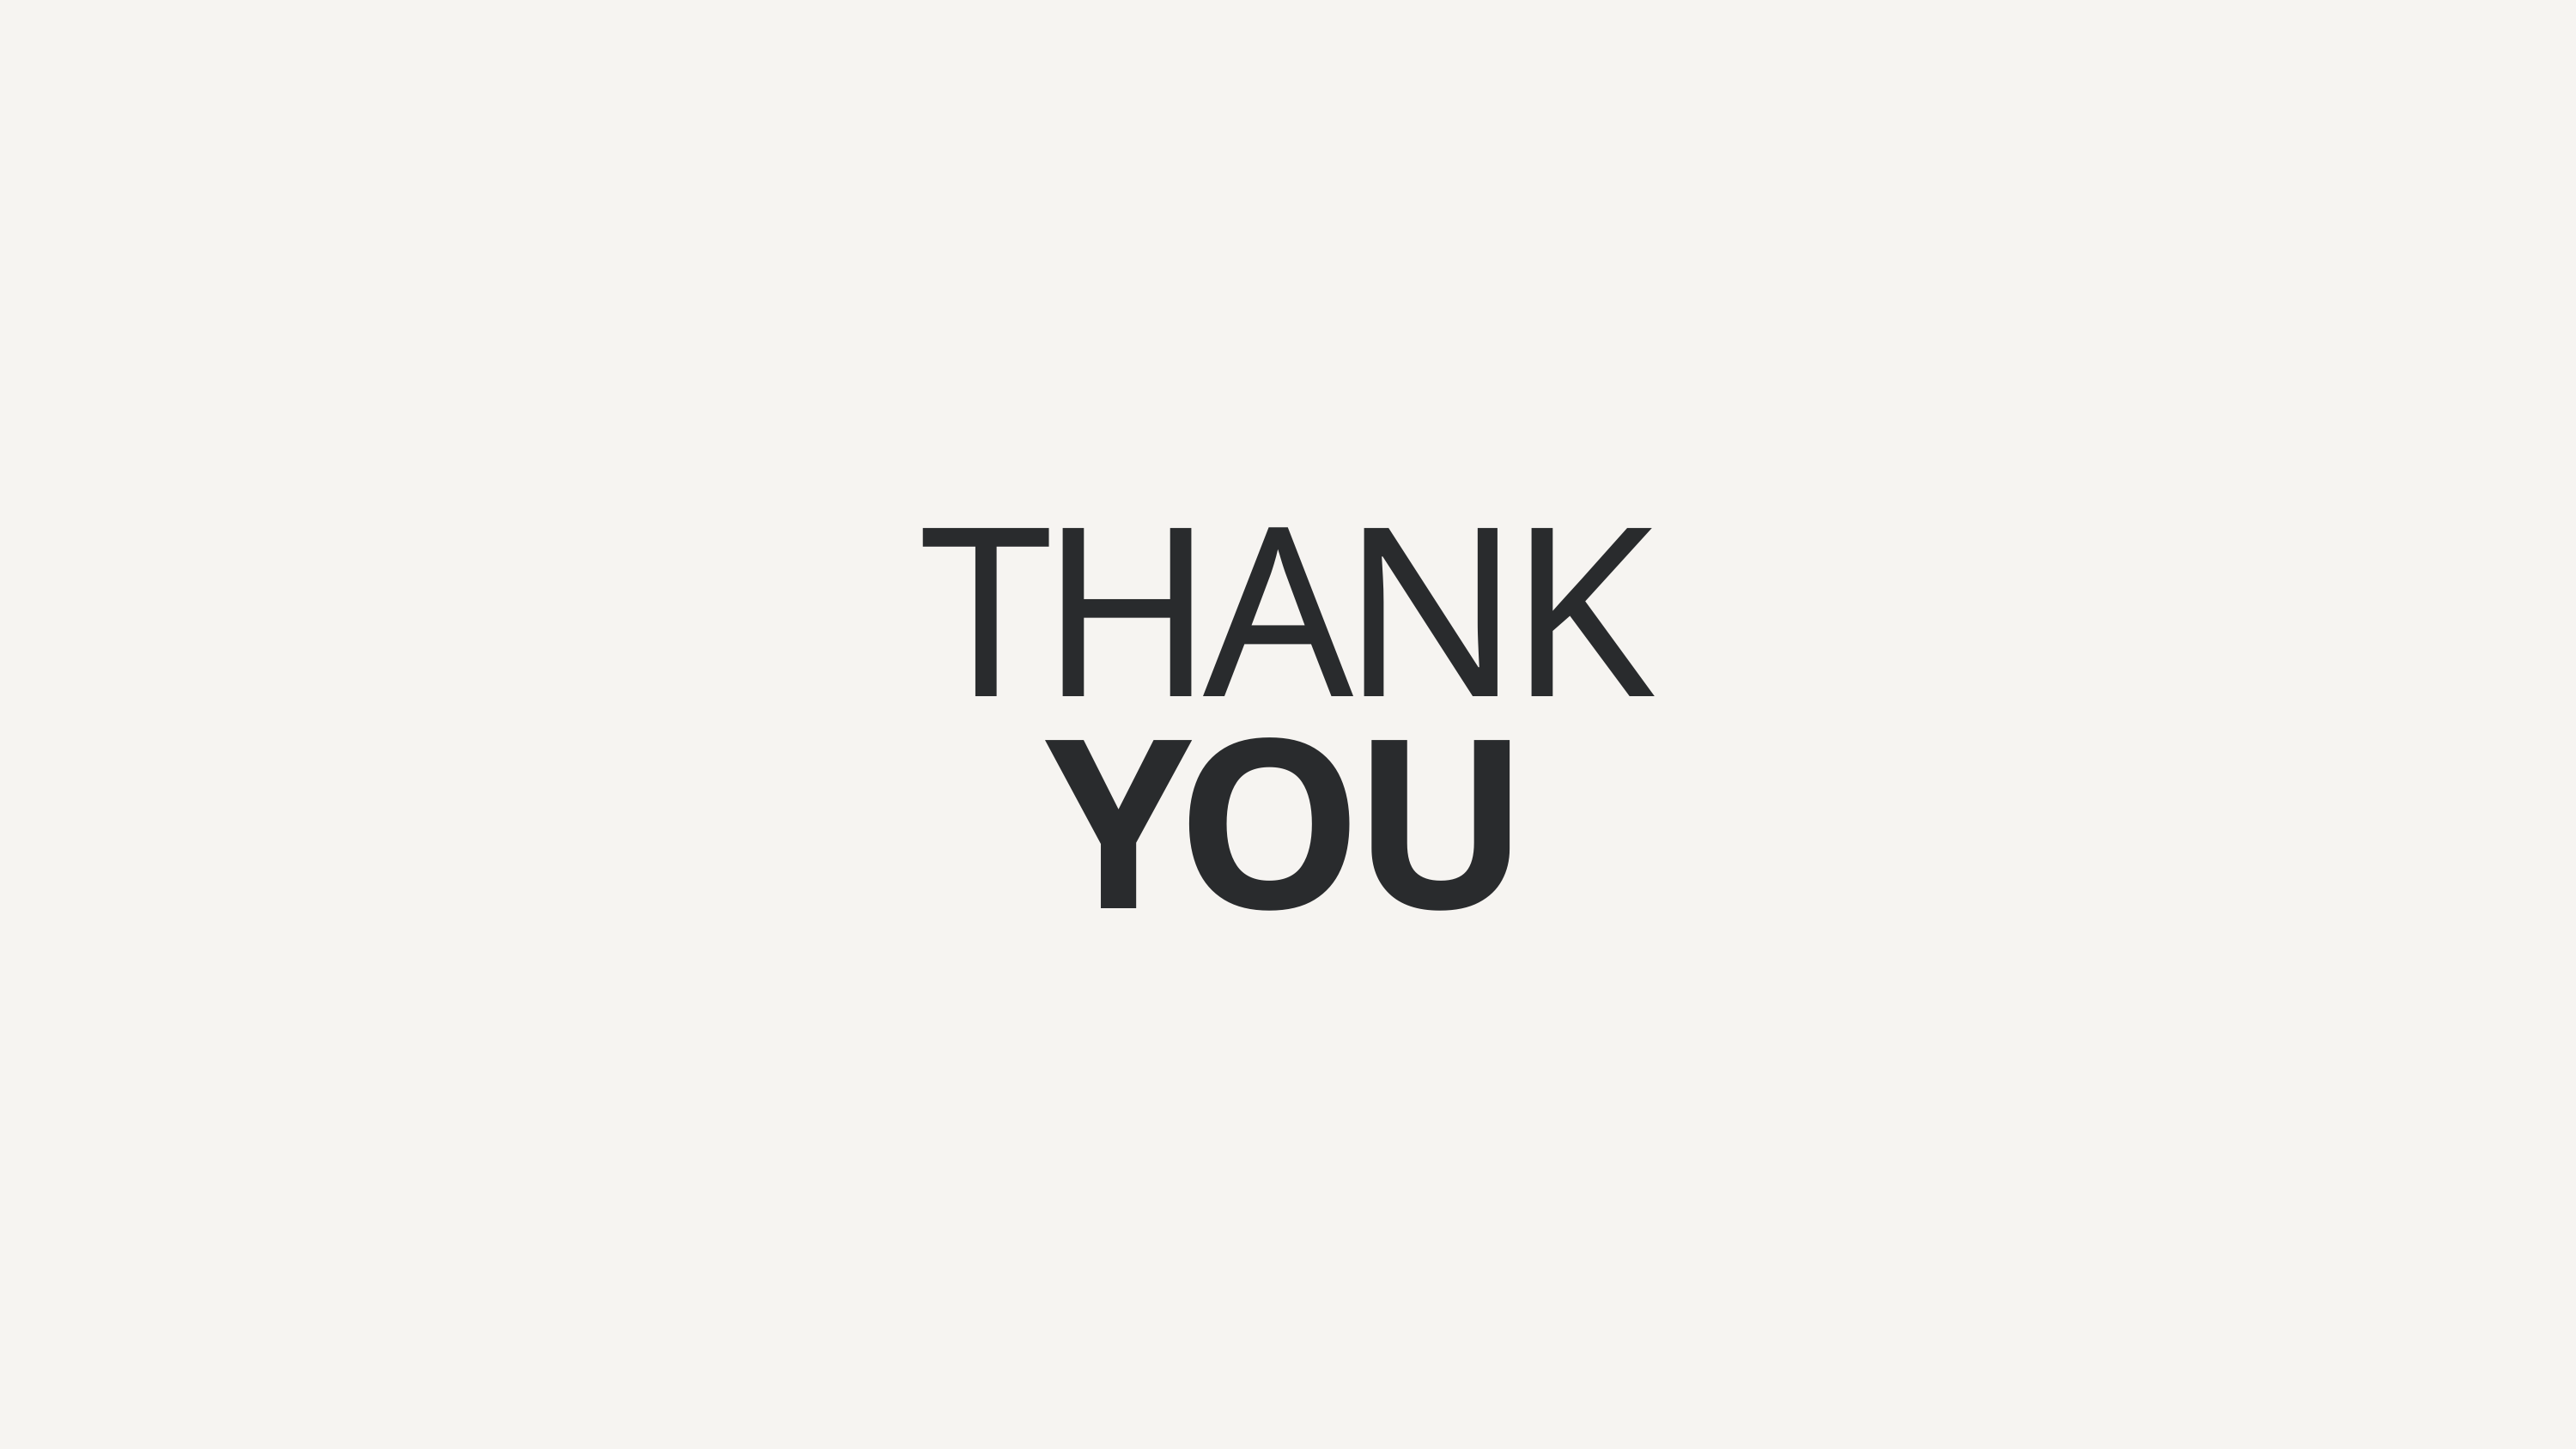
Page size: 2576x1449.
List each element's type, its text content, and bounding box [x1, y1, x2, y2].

text_box THANK YOU [0, 531, 2576, 955]
